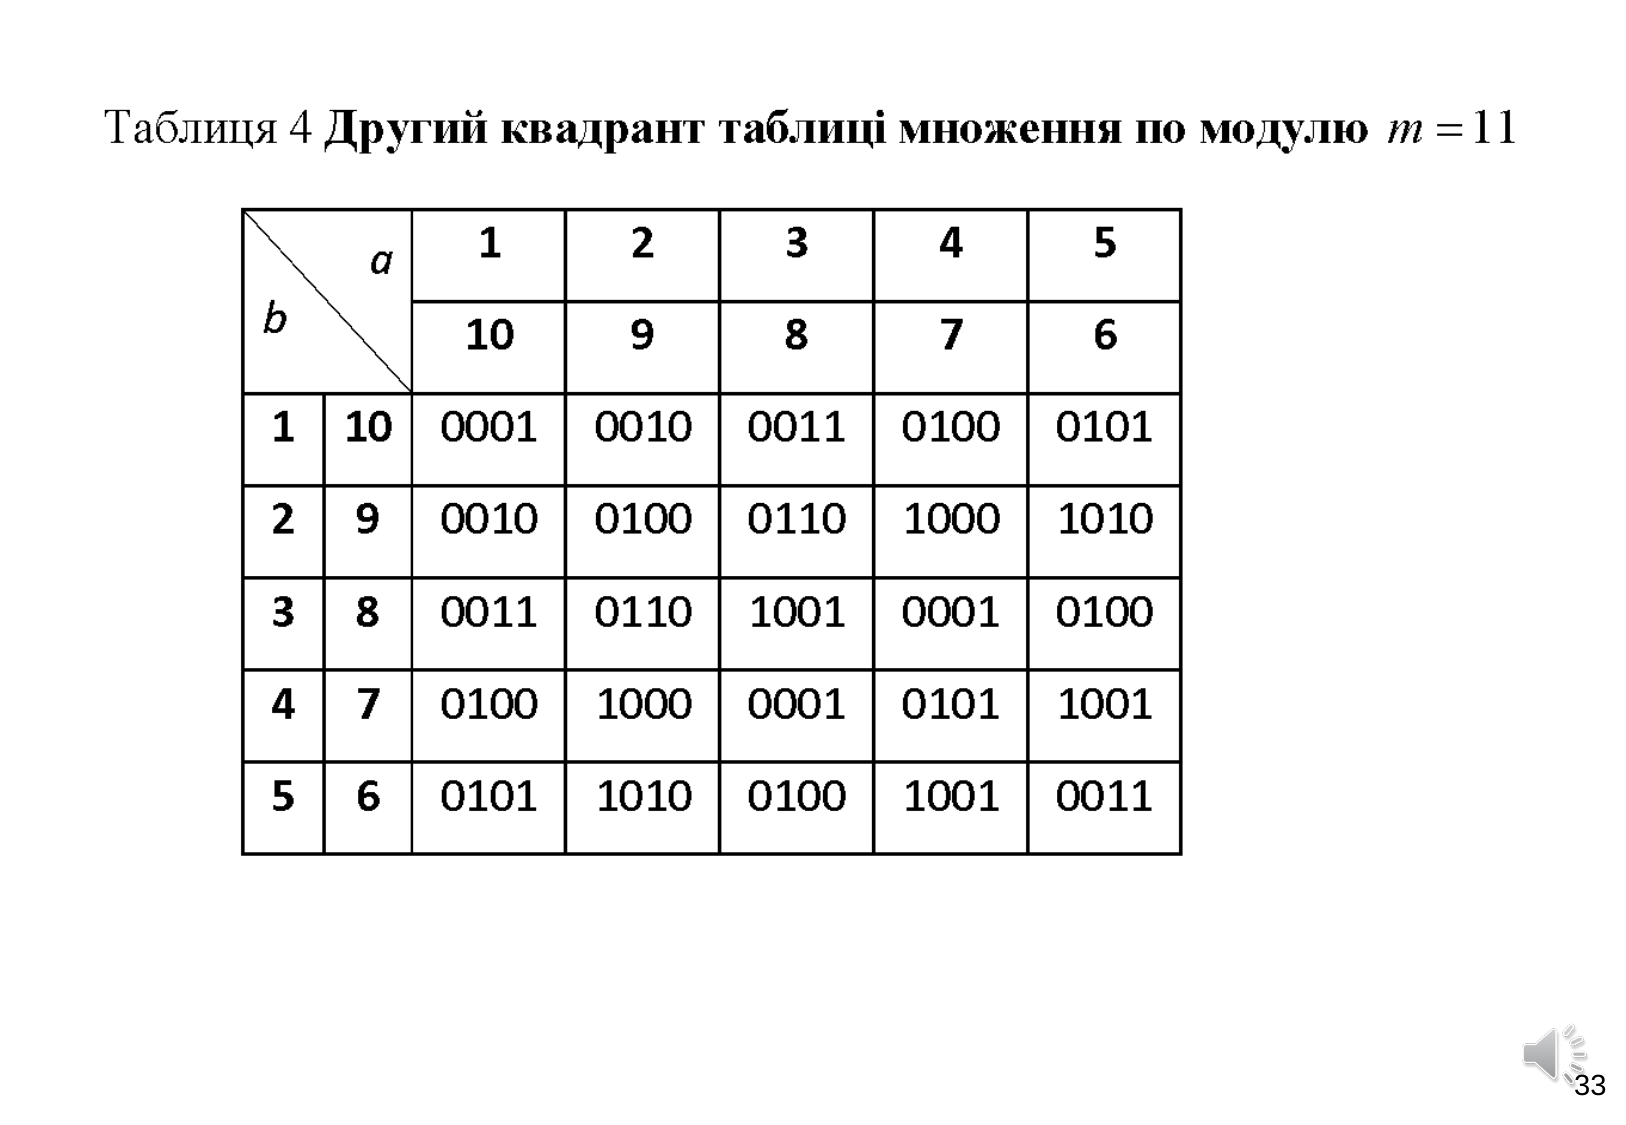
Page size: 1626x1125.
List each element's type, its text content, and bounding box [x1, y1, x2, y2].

picture [79, 96, 1522, 882]
picture [1522, 1022, 1590, 1090]
slide_number ‹#› [1242, 1058, 1622, 1125]
